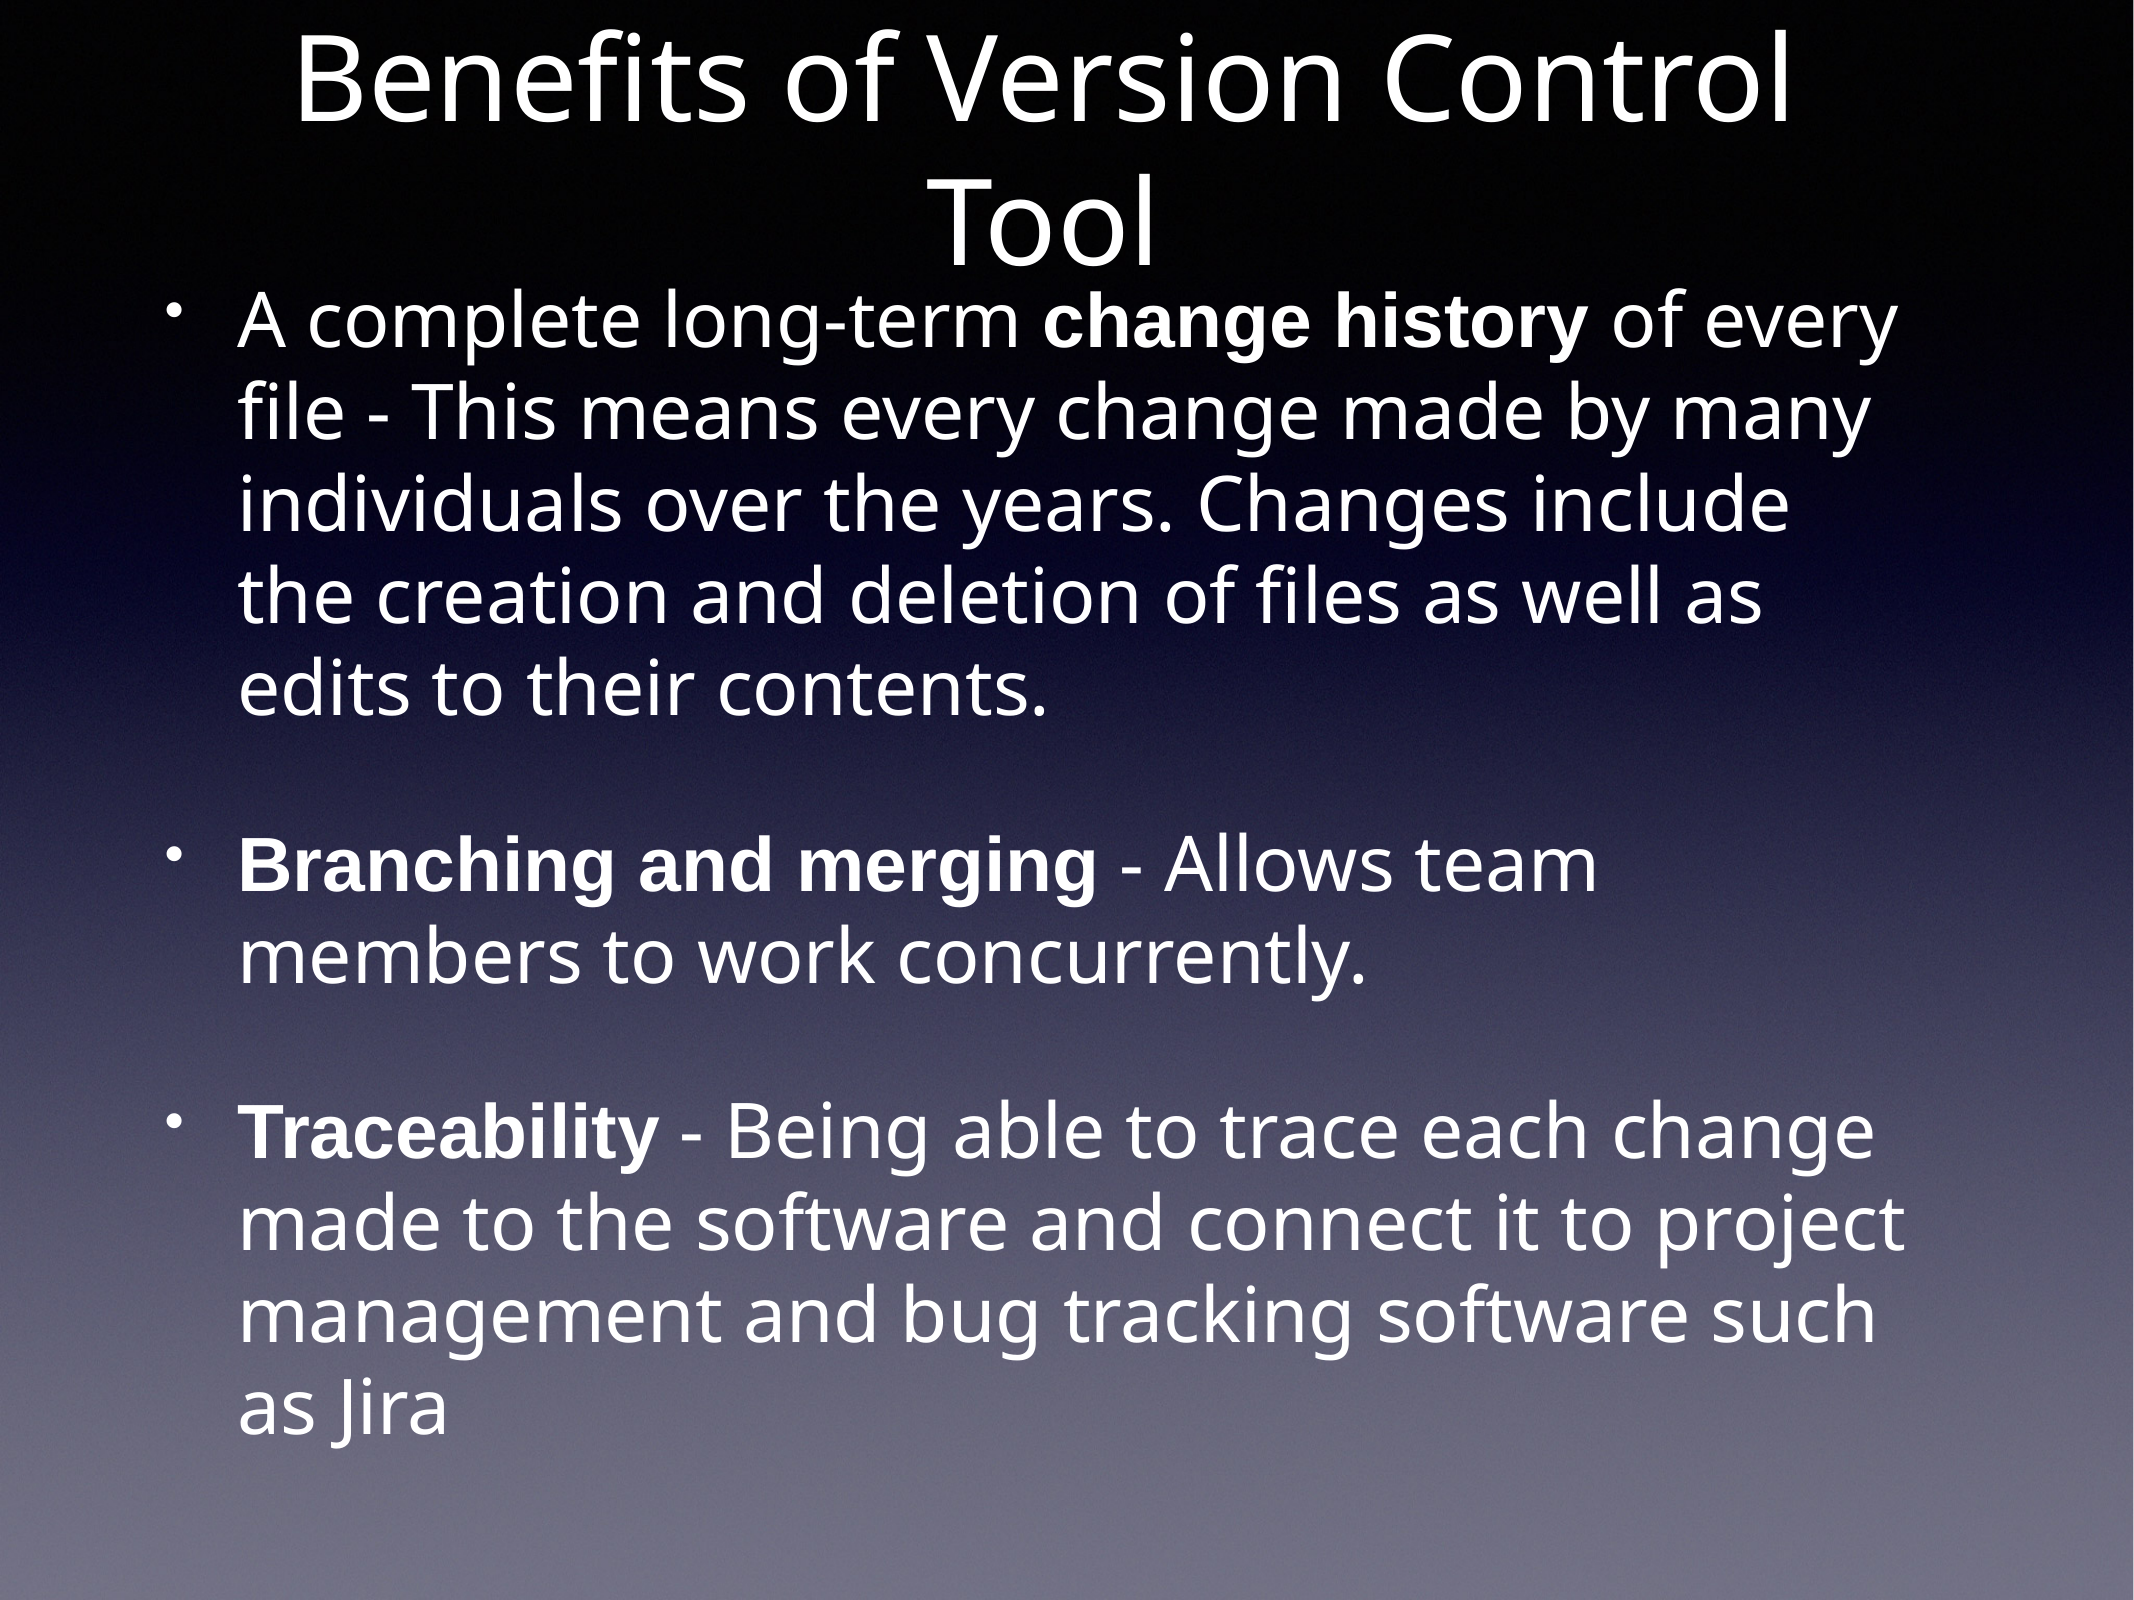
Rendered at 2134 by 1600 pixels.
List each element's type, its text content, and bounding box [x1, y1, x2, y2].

picture [0, 0, 2134, 1600]
title Benefits of Version Control Tool [155, 66, 1932, 225]
list A complete long-term change history of every file - This means every change made by many individuals over the years. Changes include the creation and deletion of files as well as edits to their contents. Branching and merging - Allows team members to work concurrently. Traceability - Being able to trace each change made to the software and connect it to project management and bug tracking software such as Jira [155, 264, 1932, 1457]
